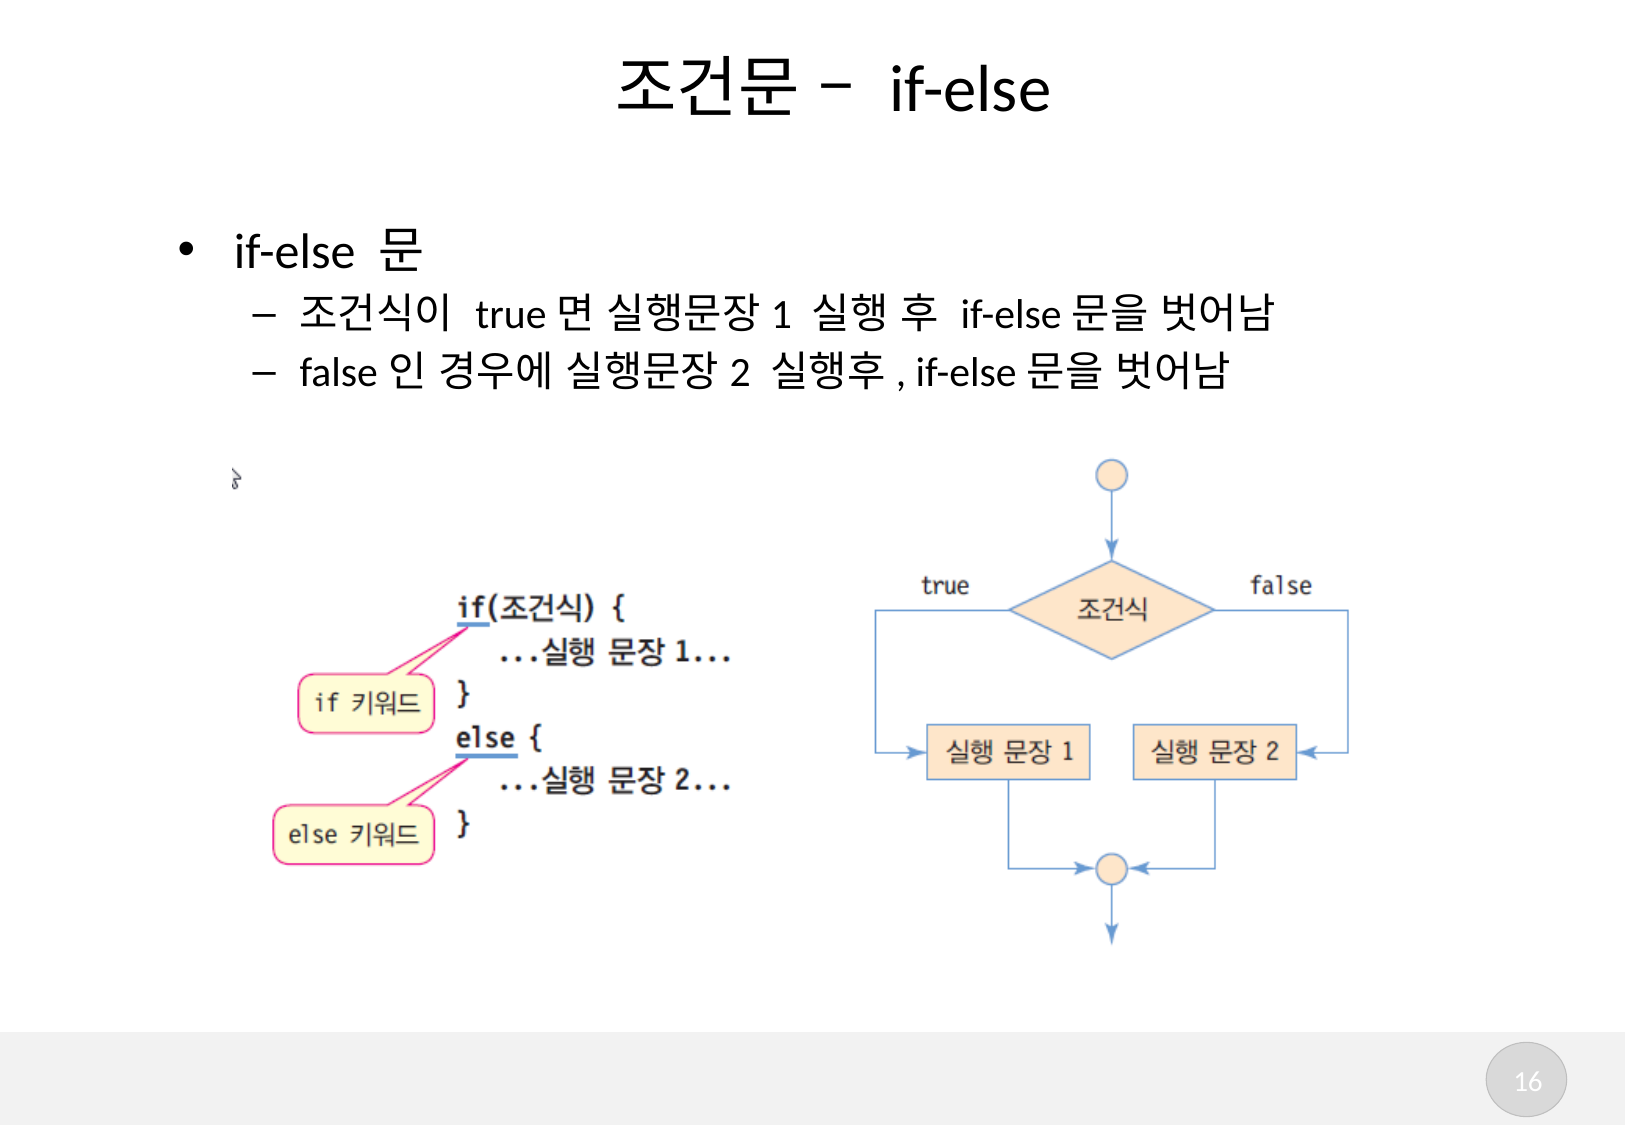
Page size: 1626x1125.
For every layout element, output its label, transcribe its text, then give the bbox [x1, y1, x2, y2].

picture [232, 444, 1385, 959]
list if-else 문 조건식이 true면 실행문장1 실행 후 if-else문을 벗어남 false인 경우에 실행문장2 실행후, if-else문을 벗어남 [162, 210, 1501, 504]
title 조건문 – if-else [108, 37, 1558, 149]
